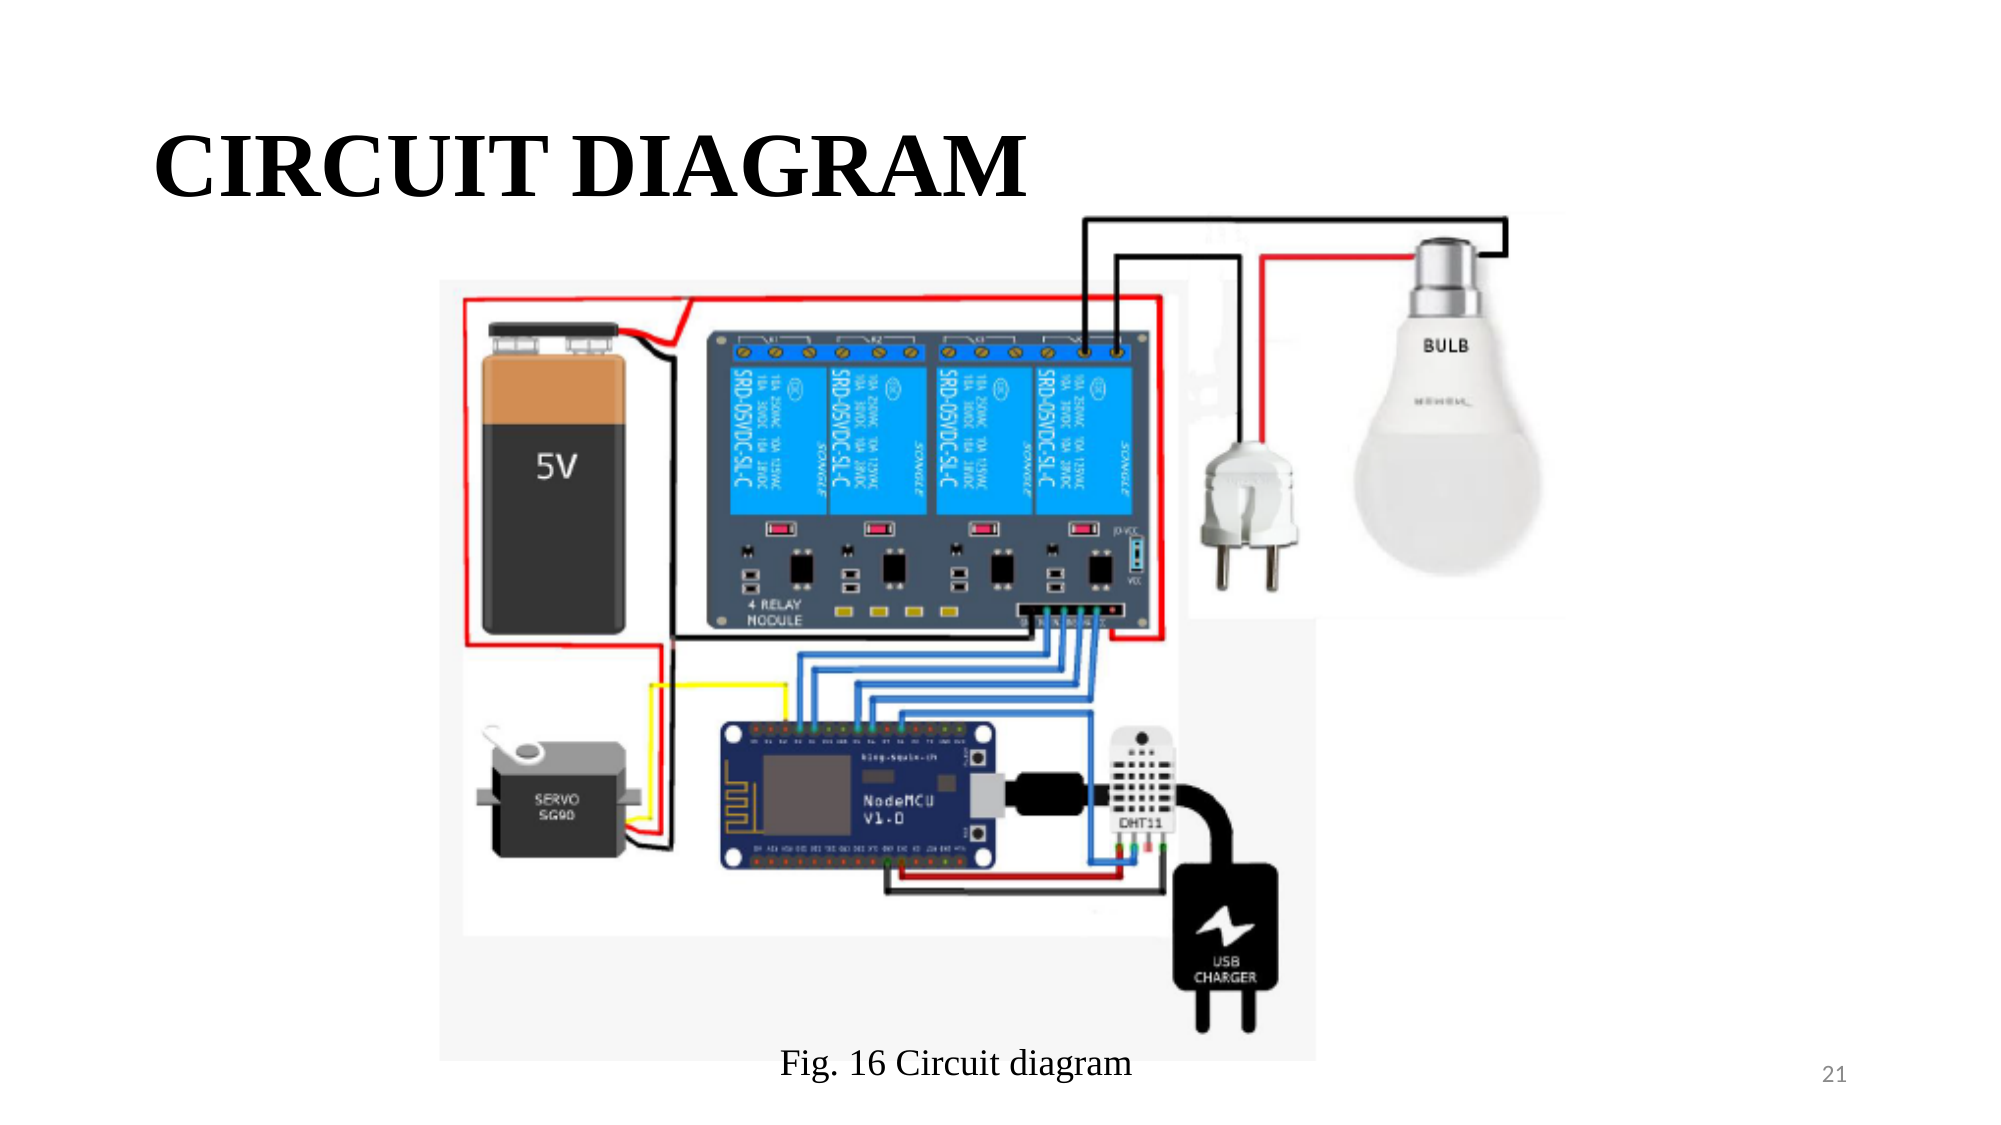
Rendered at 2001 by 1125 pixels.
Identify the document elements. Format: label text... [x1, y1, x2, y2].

slide_number 21 [1412, 1042, 1863, 1103]
picture [383, 168, 1617, 1061]
text_box Fig. 16 Circuit diagram [765, 1061, 1337, 1091]
title CIRCUIT DIAGRAM [137, 57, 1863, 276]
